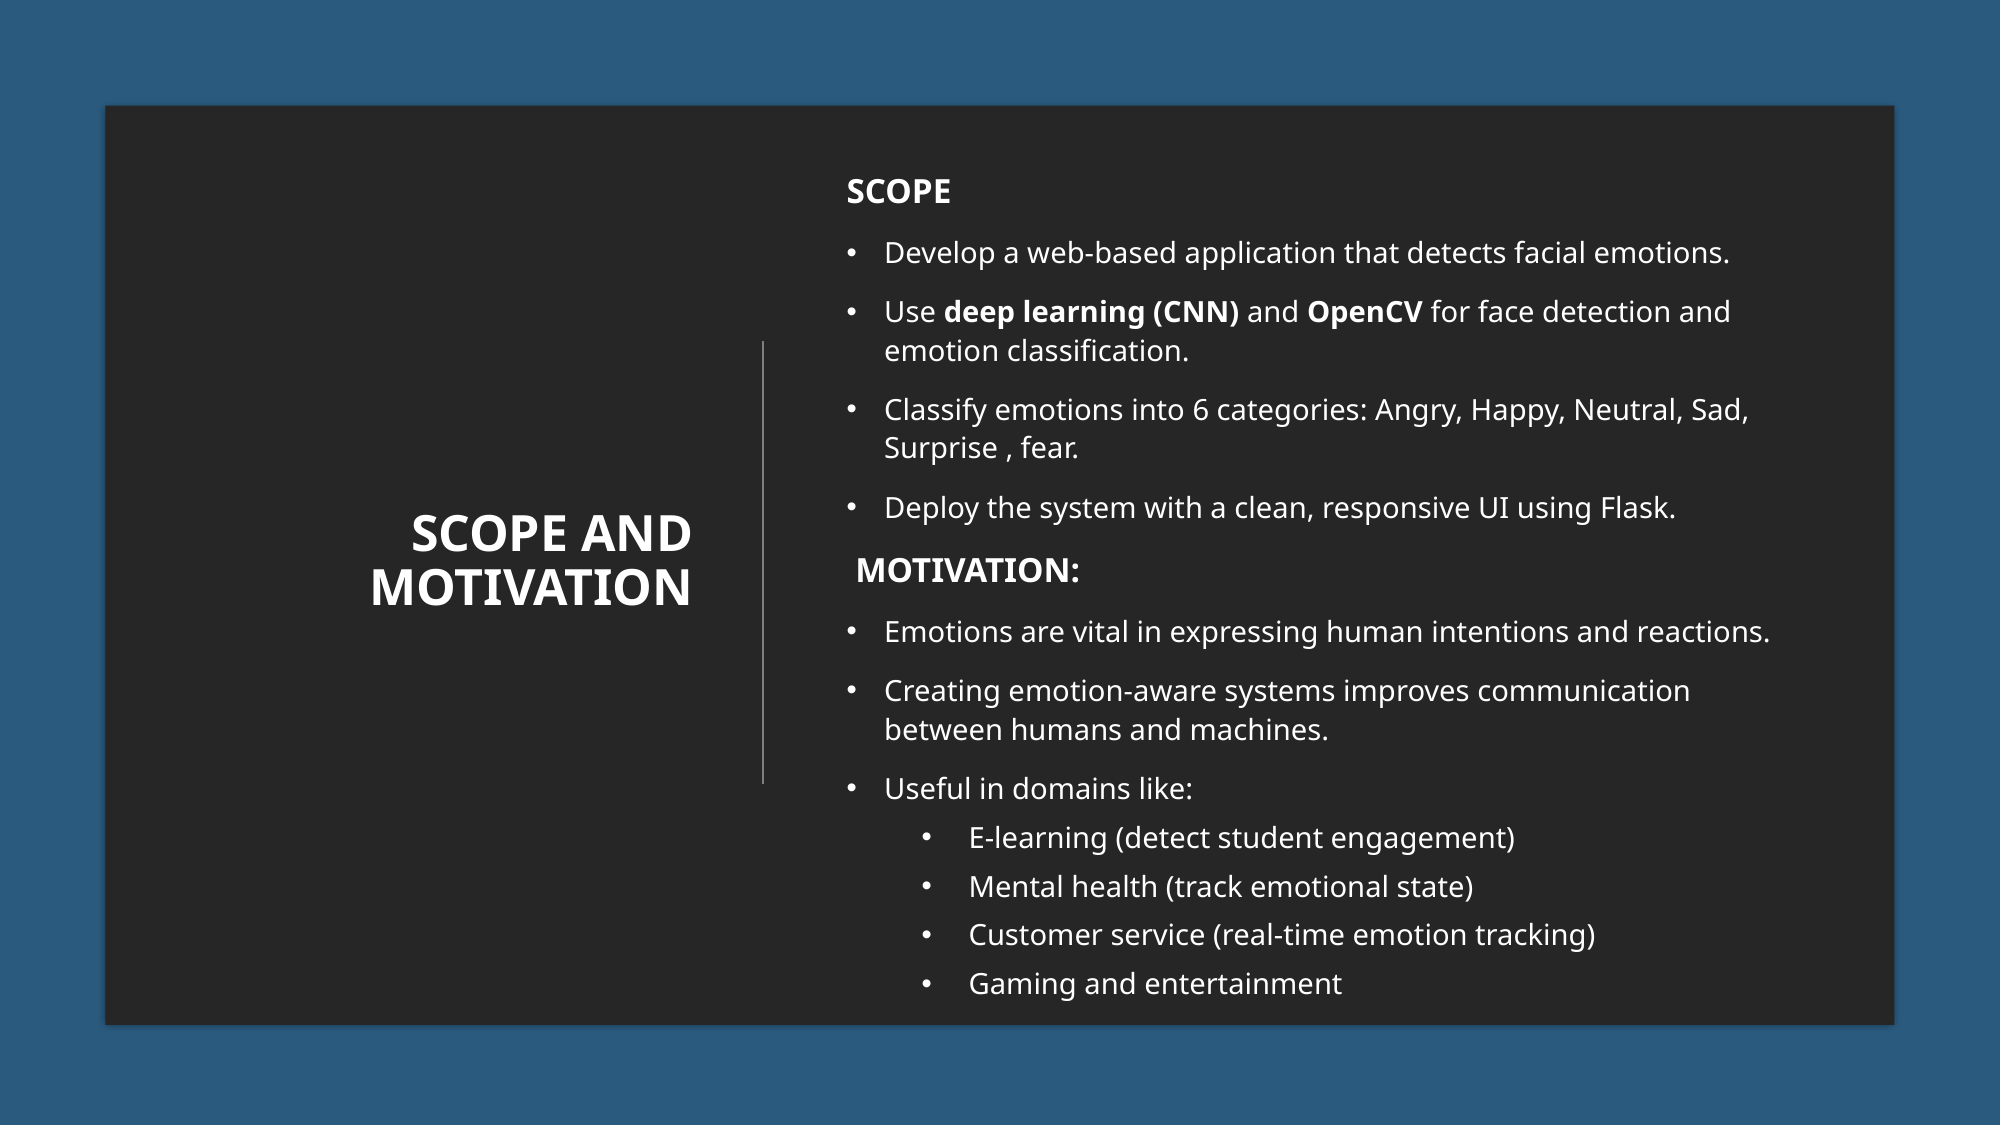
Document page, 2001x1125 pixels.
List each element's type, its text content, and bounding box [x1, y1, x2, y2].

list SCOPE Develop a web-based application that detects facial emotions. Use deep learning (CNN) and OpenCV for face detection and emotion classification. Classify emotions into 6 categories: Angry, Happy, Neutral, Sad, Surprise , fear. Deploy the system with a clean, responsive UI using Flask. MOTIVATION: Emotions are vital in expressing human intentions and reactions. Creating emotion-aware systems improves communication between humans and machines. Useful in domains like: E-learning (detect student engagement) Mental health (track emotional state) Customer service (real-time emotion tracking) Gaming and entertainment [831, 271, 1800, 955]
text_box [0, 0, 2000, 1125]
title Scope and motivation [189, 220, 709, 904]
text_box [104, 104, 1896, 1026]
